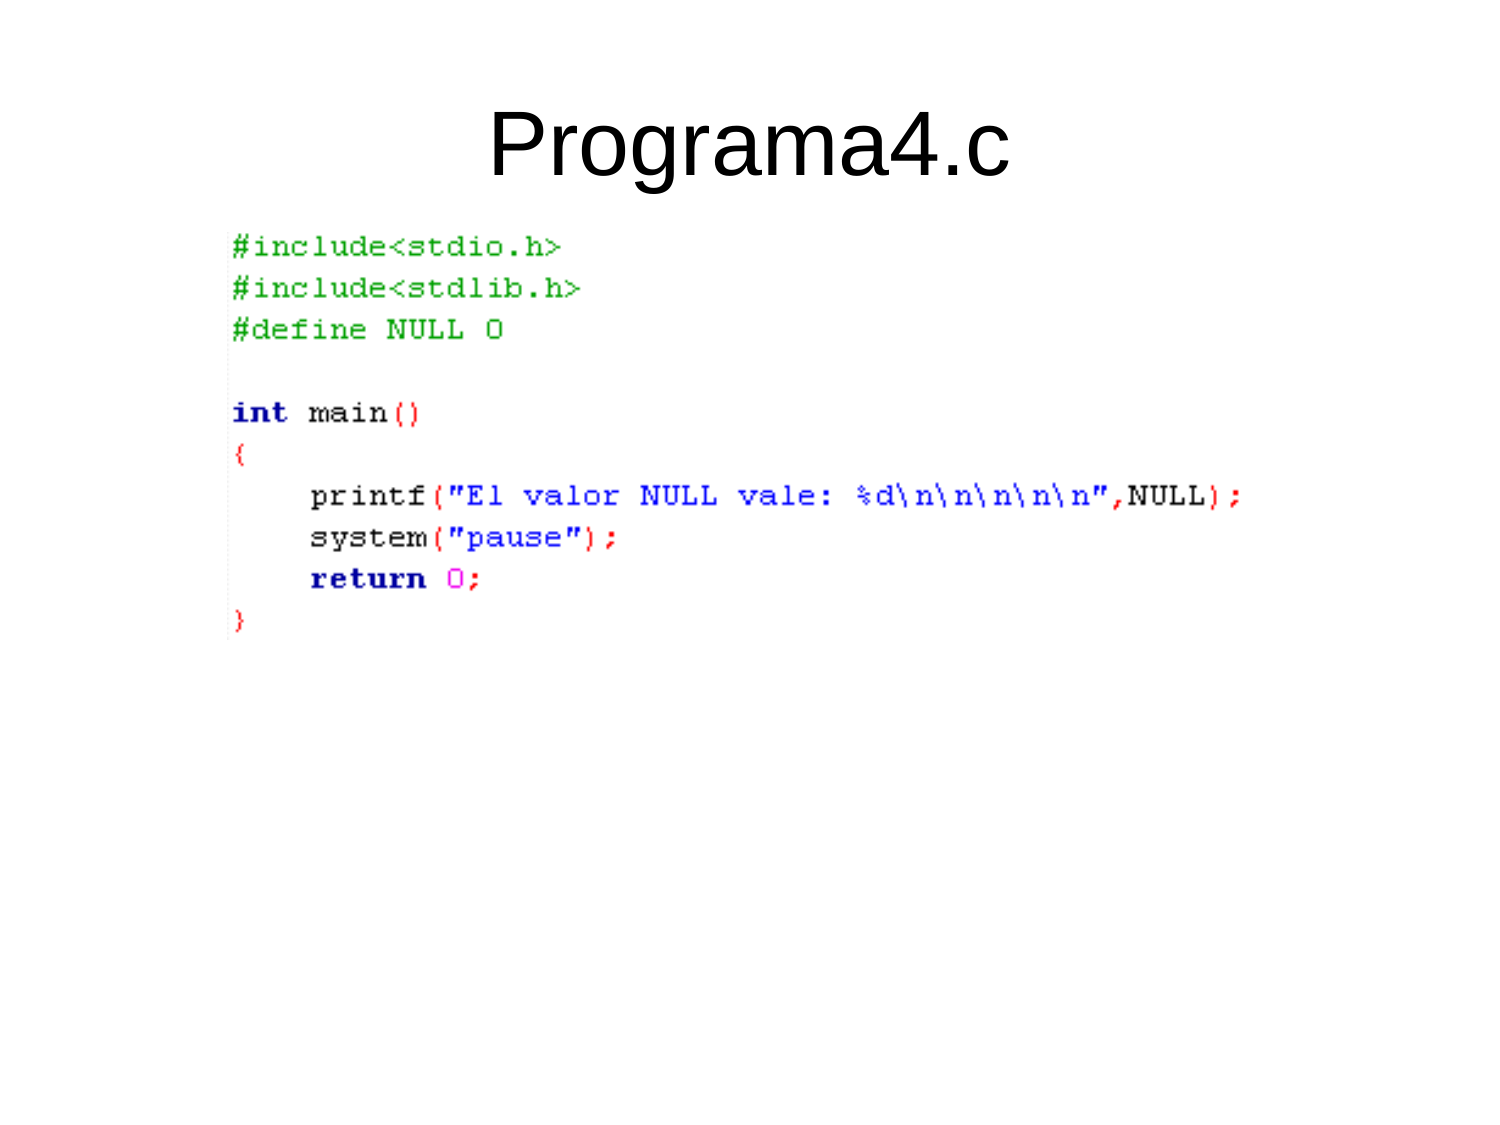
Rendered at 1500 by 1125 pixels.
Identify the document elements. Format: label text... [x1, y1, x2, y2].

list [227, 232, 1273, 640]
title Programa4.c [75, 45, 1425, 233]
